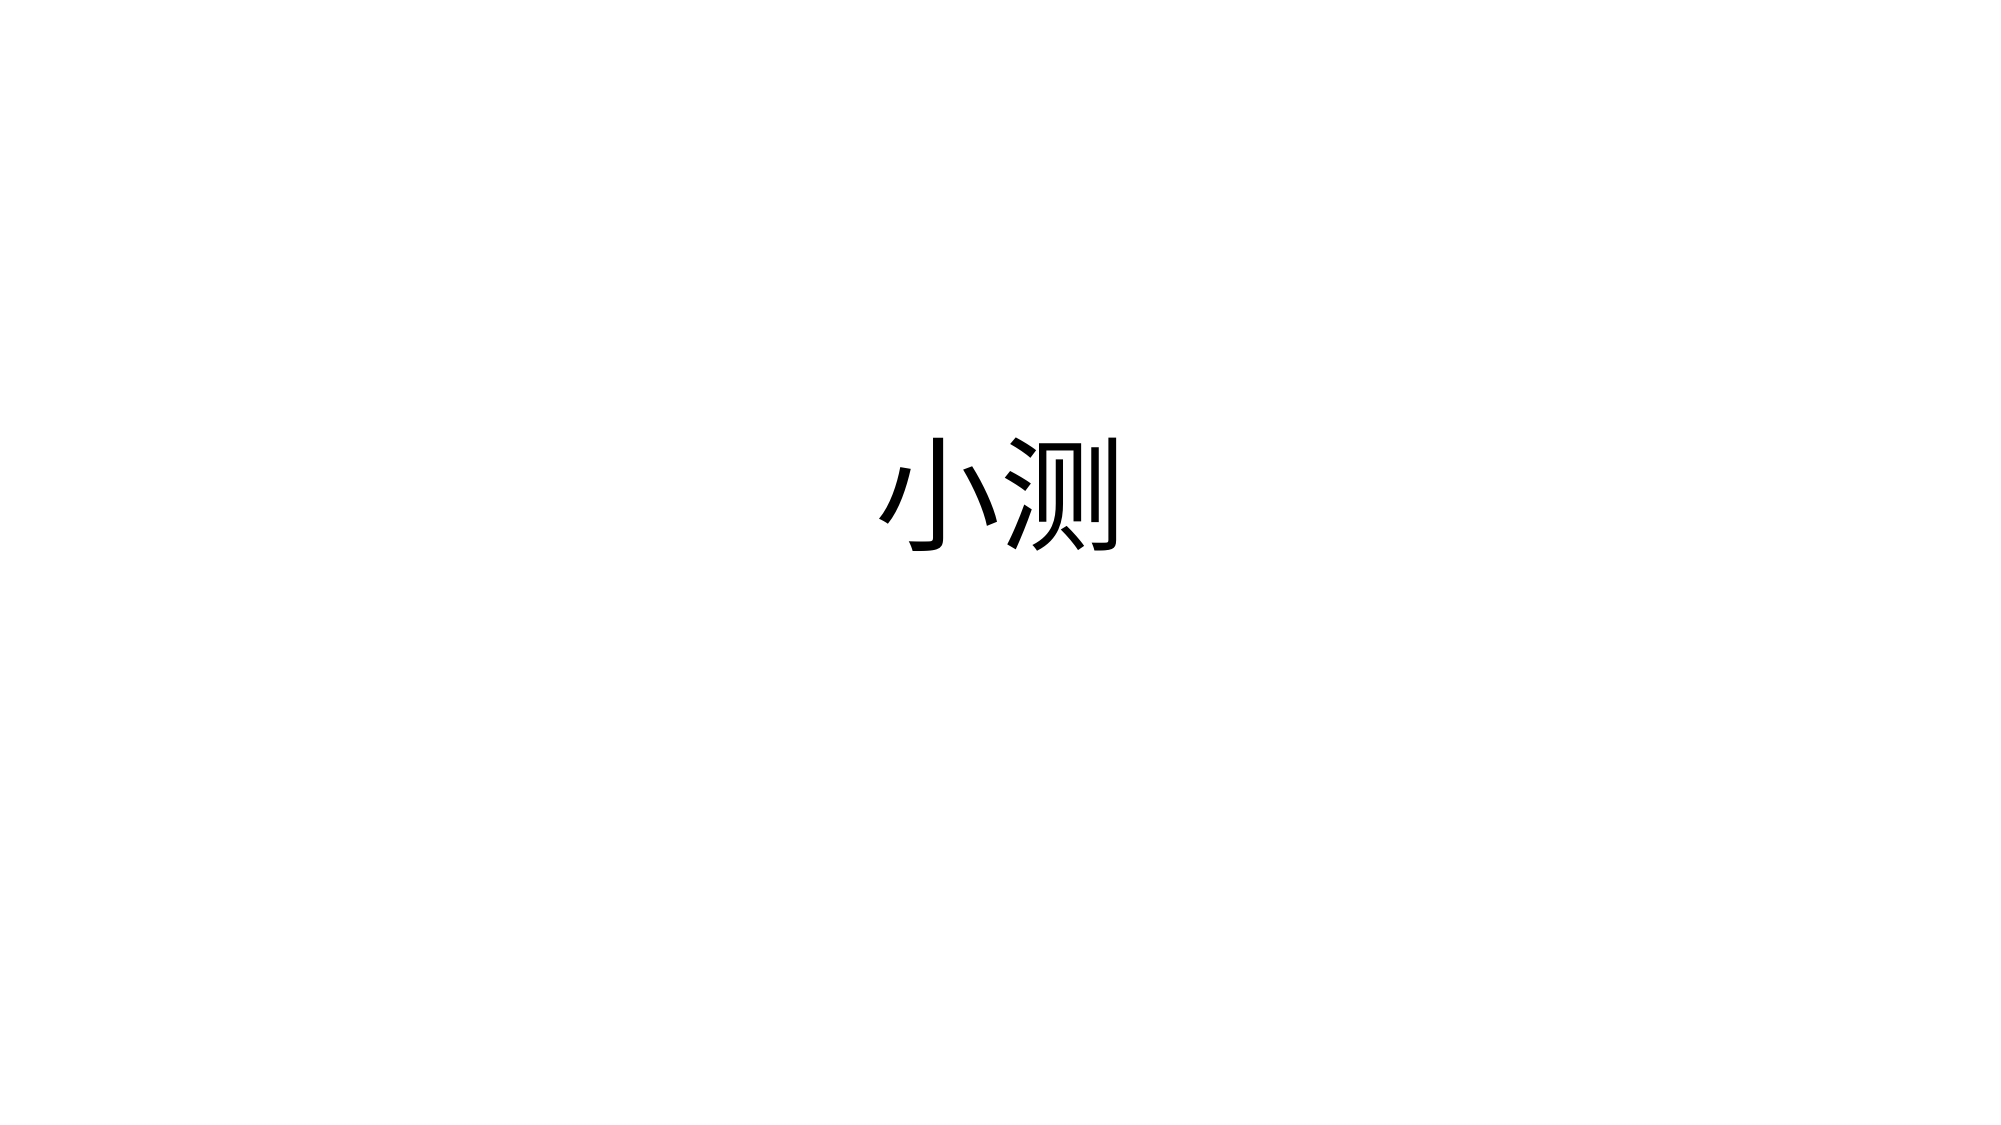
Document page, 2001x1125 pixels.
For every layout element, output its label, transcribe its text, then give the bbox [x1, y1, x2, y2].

title 小测 [249, 184, 1750, 576]
